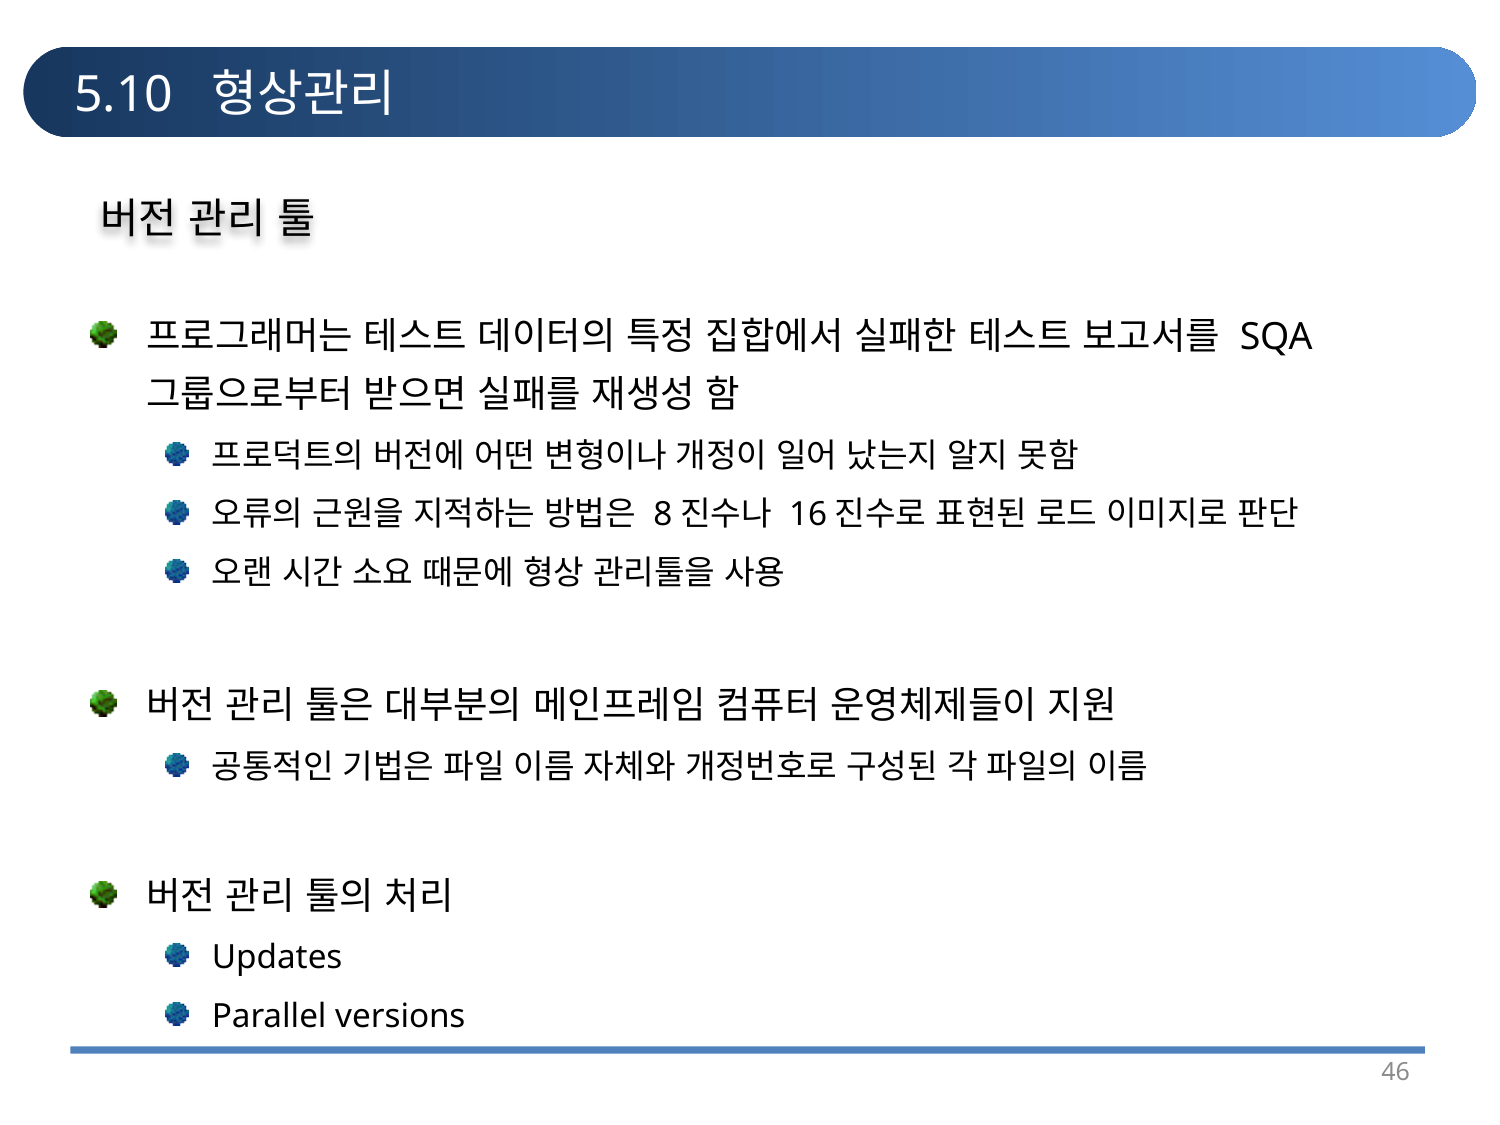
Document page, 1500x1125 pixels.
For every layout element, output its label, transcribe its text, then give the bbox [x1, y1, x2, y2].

picture [165, 943, 189, 967]
picture [90, 690, 117, 717]
title 5.10 형상관리 [59, 56, 1410, 126]
picture [165, 442, 189, 466]
picture [165, 500, 189, 525]
picture [165, 753, 189, 777]
list 프로그래머는 테스트 데이터의 특정 집합에서 실패한 테스트 보고서를 SQA 그룹으로부터 받으면 실패를 재생성 함 프로덕트의 버전에 어떤 변형이나 개정이 일어 났는지 알지 못함 오류의 근원을 지적하는 방법은 8진수나 16진수로 표현된 로드 이미지로 판단 오랜 시간 소요 때문에 형상 관리툴을 사용 버전 관리 툴은 대부분의 메인프레임 컴퓨터 운영체제들이 지원 공통적인 기법은 파일 이름 자체와 개정번호로 구성된 각 파일의 이름 버전 관리 툴의 처리 Updates Parallel versions [74, 290, 1460, 1006]
slide_number 46 [1074, 1042, 1425, 1103]
list 버전 관리 툴 [60, 180, 356, 255]
picture [165, 559, 189, 583]
picture [165, 1002, 189, 1026]
picture [90, 321, 117, 348]
picture [90, 881, 117, 908]
